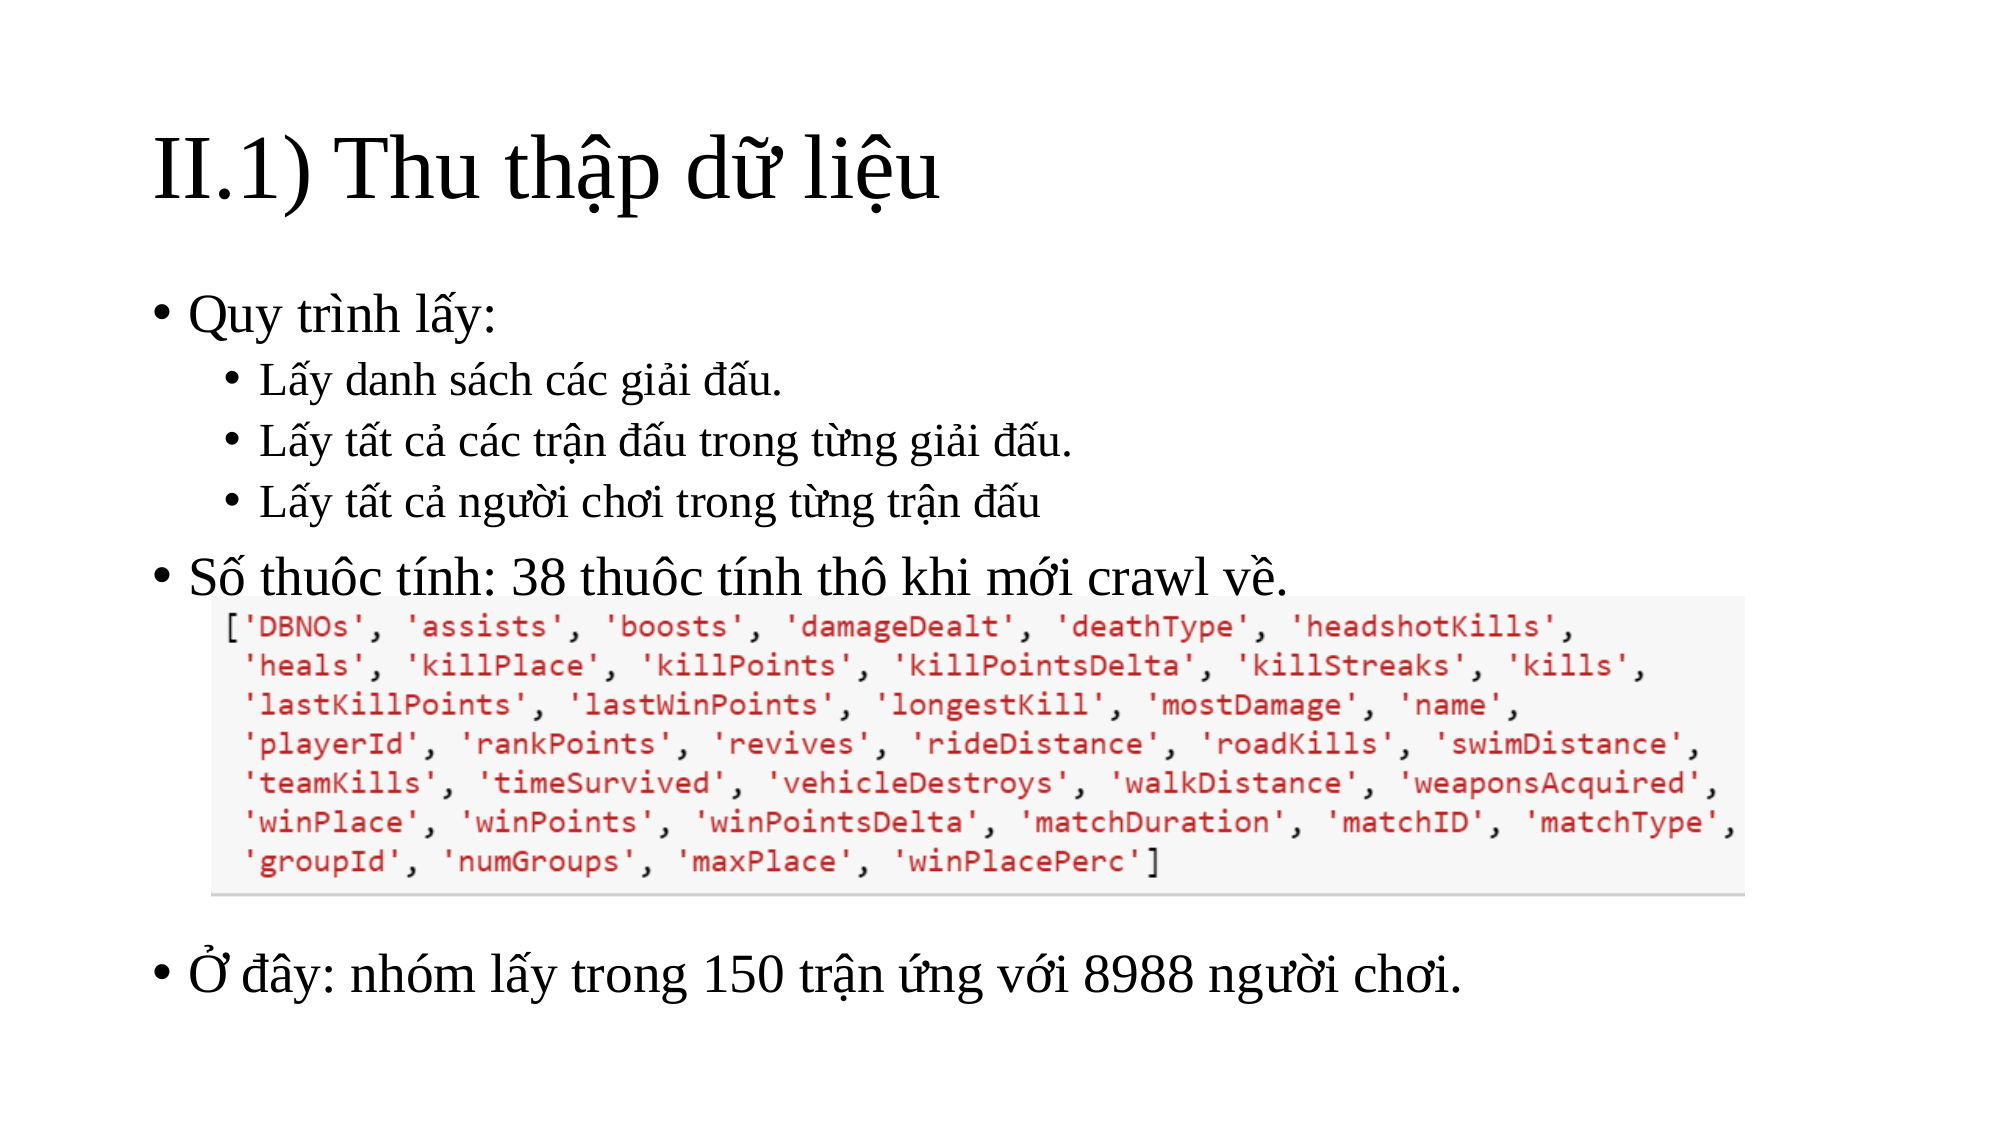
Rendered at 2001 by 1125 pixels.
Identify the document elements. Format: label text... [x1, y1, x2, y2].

list Quy trình lấy: Lấy danh sách các giải đấu. Lấy tất cả các trận đấu trong từng giải đấu. Lấy tất cả người chơi trong từng trận đấu Số thuộc tính: 38 thuộc tính thô khi mới crawl về. Ở đây: nhóm lấy trong 150 trận ứng với 8988 người chơi. [137, 277, 1863, 1014]
picture [211, 596, 1745, 906]
title II.1) Thu thập dữ liệu [137, 59, 1863, 277]
